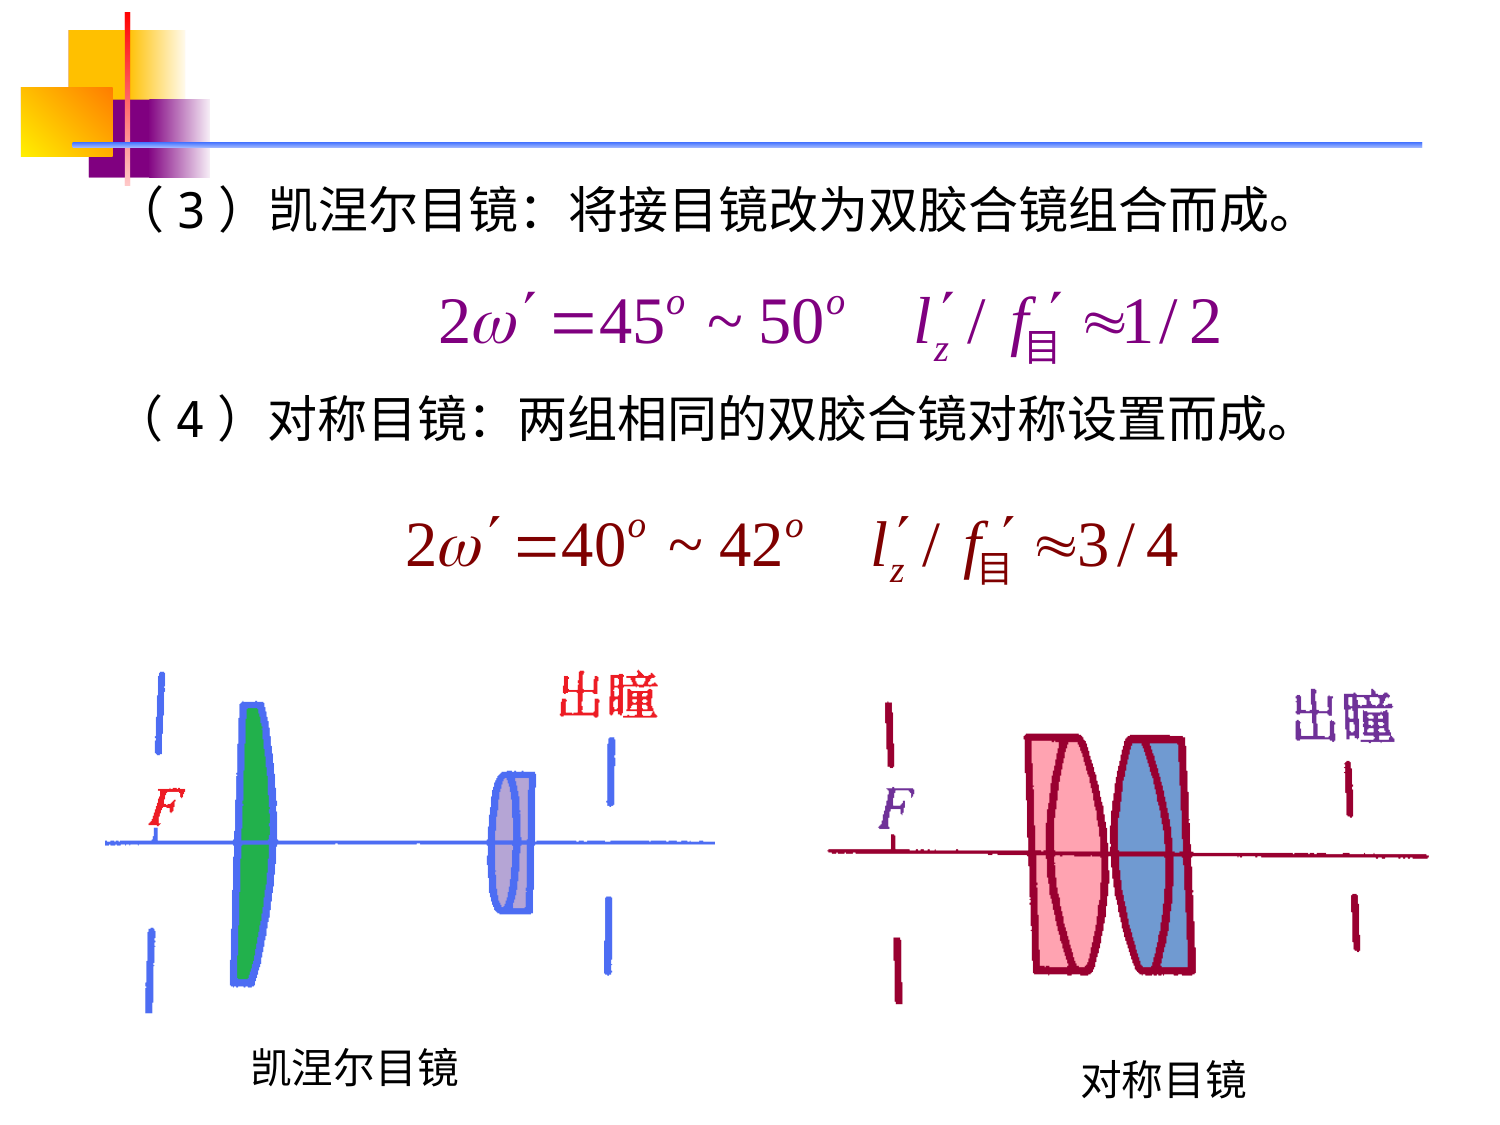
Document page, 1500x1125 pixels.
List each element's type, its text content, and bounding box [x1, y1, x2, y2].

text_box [395, 495, 1188, 599]
title （3）凯涅尔目镜：将接目镜改为双胶合镜组合而成。 [99, 141, 1413, 276]
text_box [820, 684, 1436, 1112]
text_box （4）对称目镜：两组相同的双胶合镜对称设置而成。 [98, 290, 1412, 1097]
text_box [104, 649, 715, 1097]
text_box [428, 271, 1232, 378]
